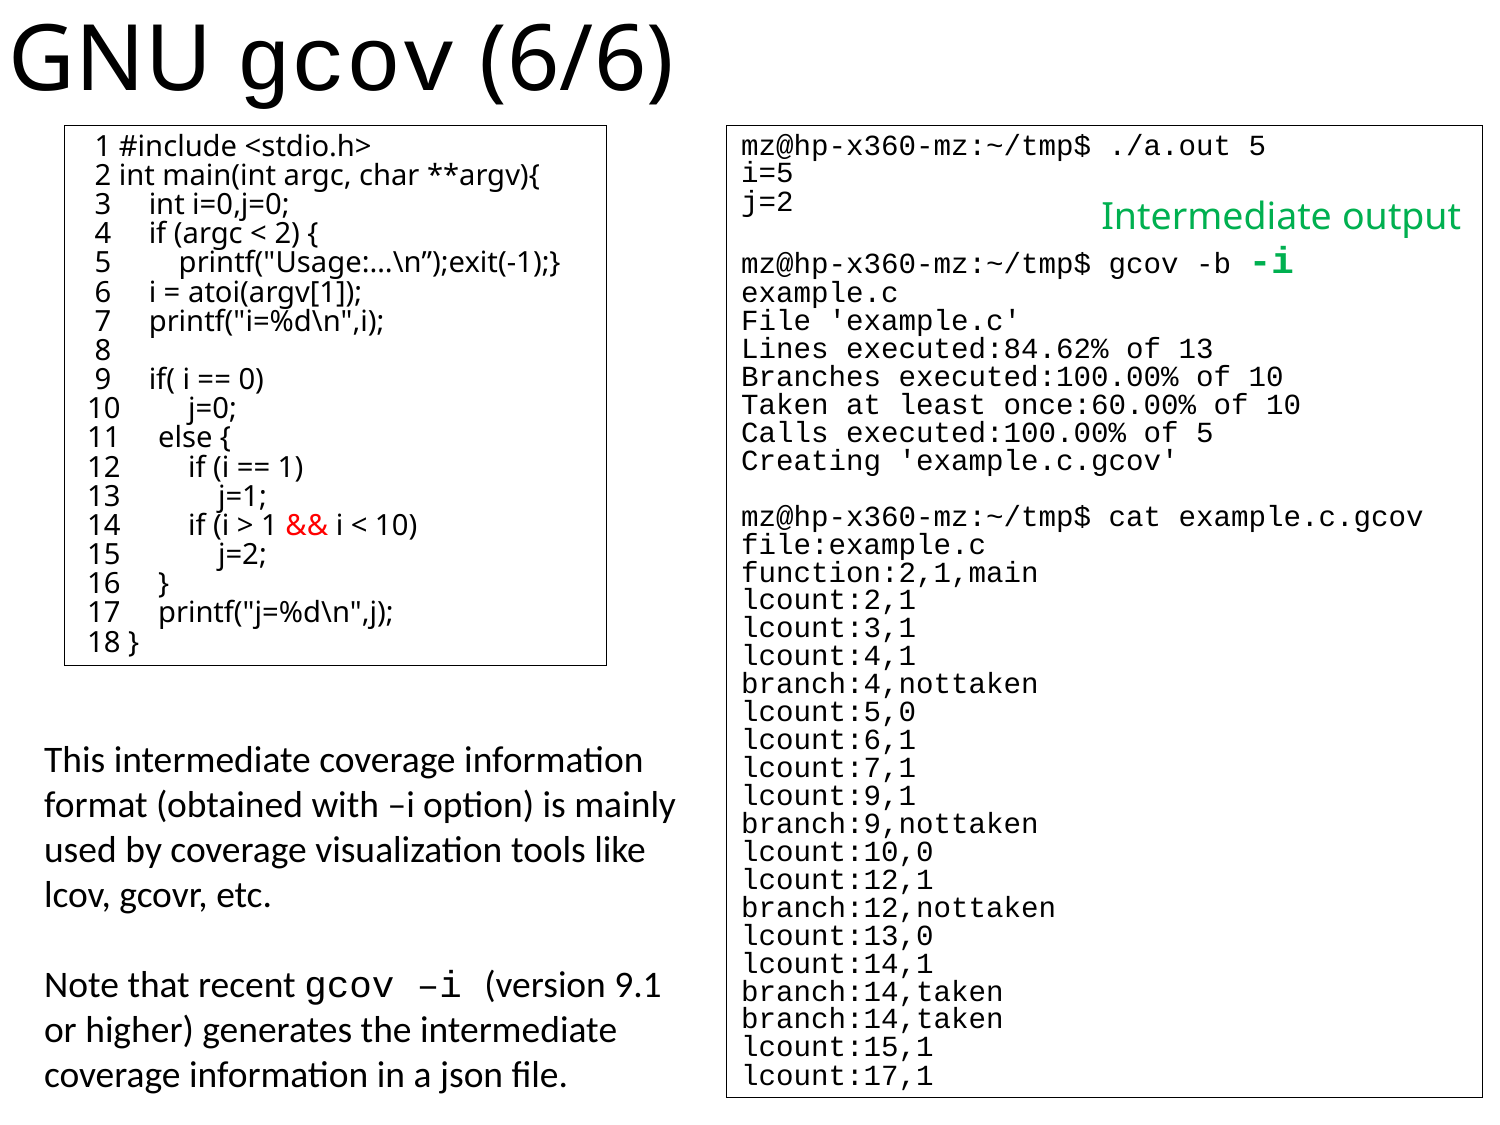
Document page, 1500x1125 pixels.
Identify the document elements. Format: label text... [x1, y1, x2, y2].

text_box This intermediate coverage information format (obtained with –i option) is mainly used by coverage visualization tools like lcov, gcovr, etc. Note that recent gcov –i (version 9.1 or higher) generates the intermediate coverage information in a json file. [29, 727, 697, 1103]
text_box mz@hp-x360-mz:~/tmp$ ./a.out 5 i=5 j=2 mz@hp-x360-mz:~/tmp$ gcov -b -i example.c File 'example.c' Lines executed:84.62% of 13 Branches executed:100.00% of 10 Taken at least once:60.00% of 10 Calls executed:100.00% of 5 Creating 'example.c.gcov' mz@hp-x360-mz:~/tmp$ cat example.c.gcov file:example.c function:2,1,main lcount:2,1 lcount:3,1 lcount:4,1 branch:4,nottaken lcount:5,0 lcount:6,1 lcount:7,1 lcount:9,1 branch:9,nottaken lcount:10,0 lcount:12,1 branch:12,nottaken lcount:13,0 lcount:14,1 branch:14,taken branch:14,taken lcount:15,1 lcount:17,1 [726, 125, 1483, 1098]
text_box 1 #include <stdio.h> 2 int main(int argc, char **argv){ 3 int i=0,j=0; 4 if (argc < 2) { 5 printf("Usage:…\n”);exit(-1);} 6 i = atoi(argv[1]); 7 printf("i=%d\n",i); 8 9 if( i == 0) 10 j=0; 11 else { 12 if (i == 1) 13 j=1; 14 if (i > 1 && i < 10) 15 j=2; 16 } 17 printf("j=%d\n",j); 18 } [64, 125, 607, 666]
text_box Intermediate output [1086, 184, 1500, 245]
title GNU gcov (6/6) [0, 0, 1344, 148]
